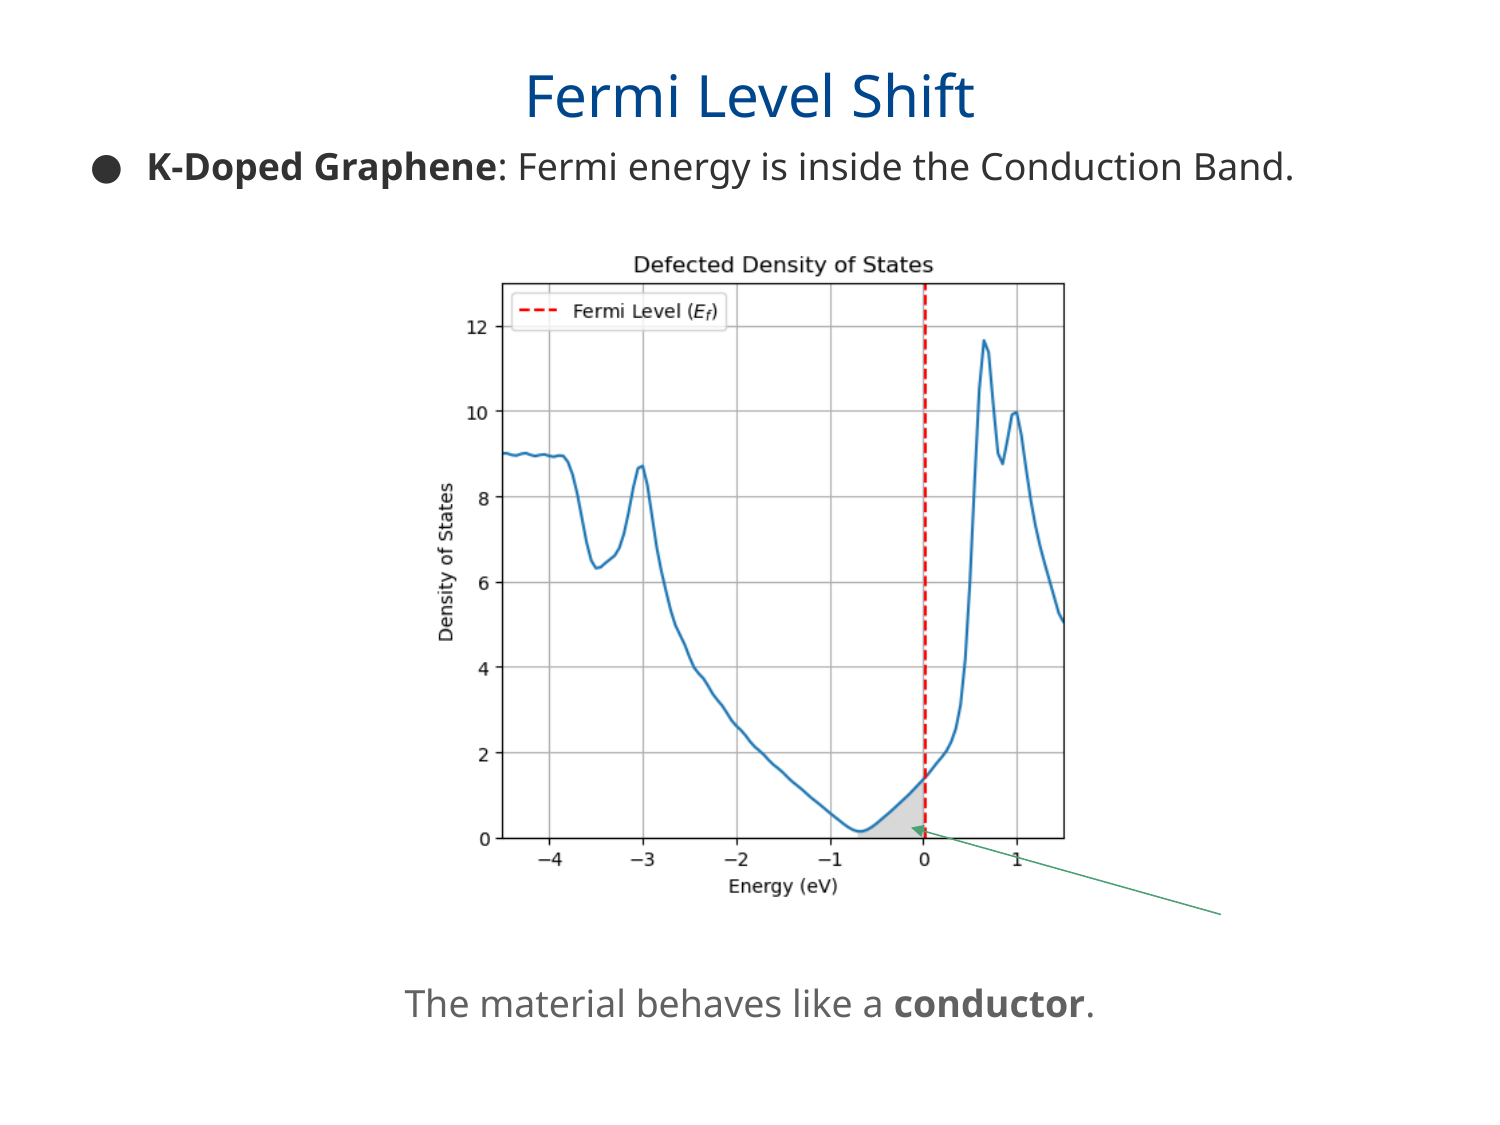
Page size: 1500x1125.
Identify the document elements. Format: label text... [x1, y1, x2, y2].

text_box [910, 827, 1221, 915]
text_box The material behaves like a conductor. [183, 964, 1317, 1040]
title Fermi Level Shift [75, 0, 1425, 128]
picture [425, 243, 1075, 909]
list K-Doped Graphene: Fermi energy is inside the Conduction Band. [75, 128, 1425, 872]
